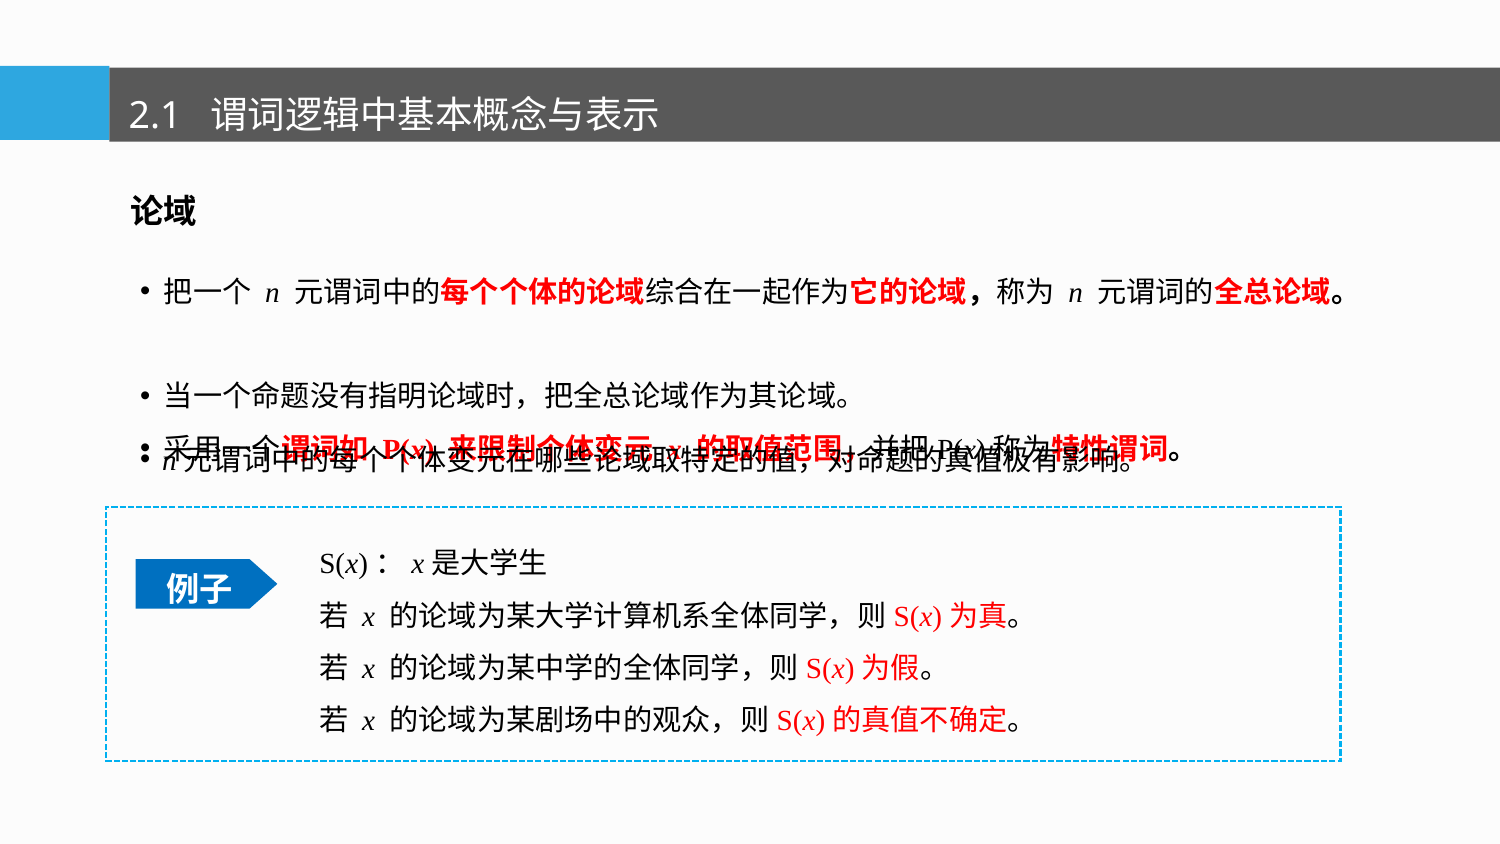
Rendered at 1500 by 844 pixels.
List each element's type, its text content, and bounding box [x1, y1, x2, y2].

text_box [1163, 67, 1500, 143]
text_box [105, 506, 1342, 762]
text_box 论域 [116, 183, 778, 238]
text_box n元谓词中的每个个体变元在哪些论域取特定的值，对命题的真值极有影响。 [125, 425, 1290, 484]
text_box [108, 67, 113, 143]
text_box 把一个 n 元谓词中的每个个体的论域综合在一起作为它的论域，称为 n 元谓词的全总论域。 当一个命题没有指明论域时，把全总论域作为其论域。 采用一个谓词如 P(x) 来限制个体变元 x 的取值范围，并把P(x)称为特性谓词。 [125, 247, 1363, 473]
text_box 2.1 谓词逻辑中基本概念与表示 [113, 52, 1163, 144]
text_box [0, 65, 110, 141]
